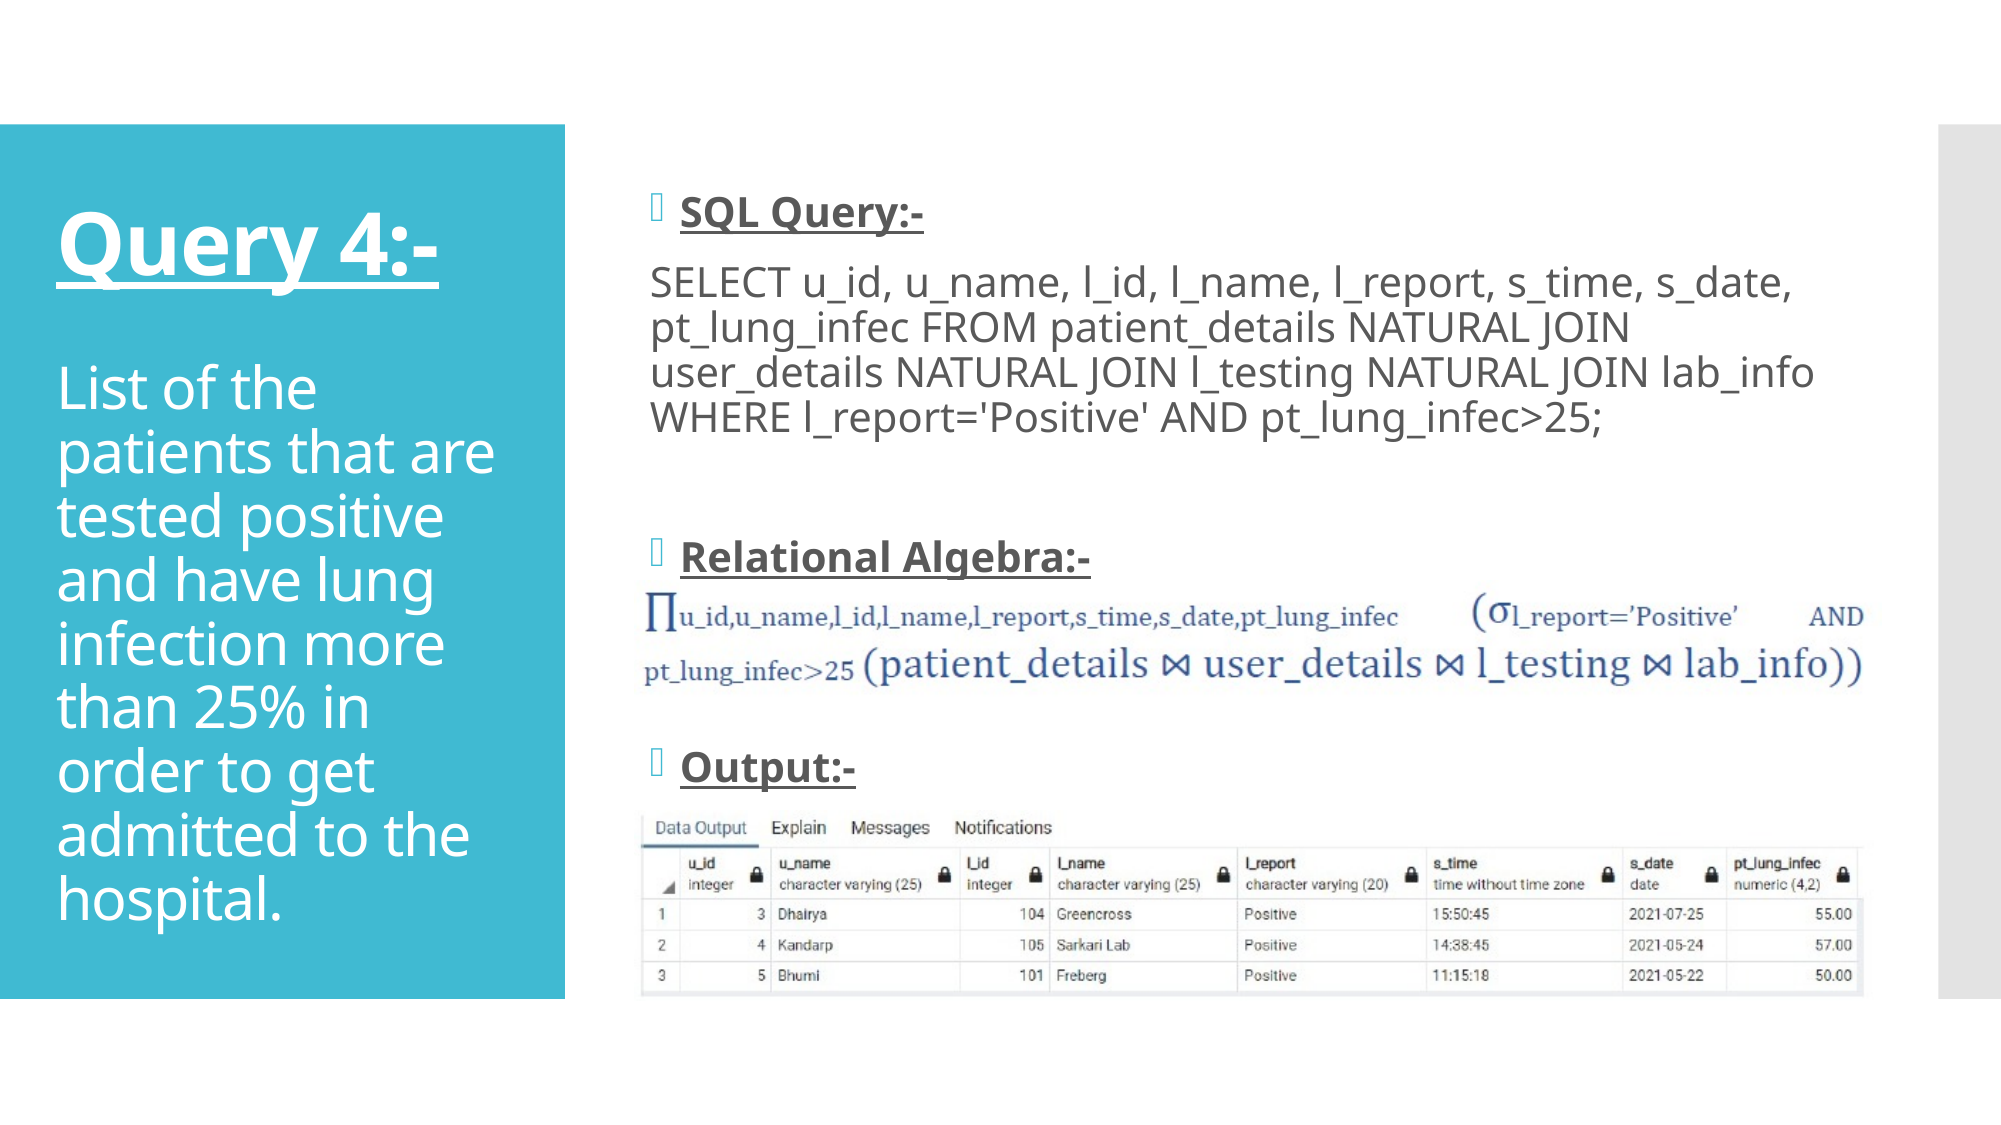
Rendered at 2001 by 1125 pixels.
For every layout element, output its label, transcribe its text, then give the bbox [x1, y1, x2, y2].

title Query 4:- List of the patients that are tested positive and have lung infection more than 25% in order to get admitted to the hospital. [41, 184, 525, 950]
list SQL Query:- SELECT u_id, u_name, l_id, l_name, l_report, s_time, s_date, pt_lung_infec FROM patient_details NATURAL JOIN user_details NATURAL JOIN l_testing NATURAL JOIN lab_info WHERE l_report='Positive' AND pt_lung_infec>25; Relational Algebra:- Output:- [634, 141, 1835, 580]
picture [634, 810, 1874, 1001]
list SQL Query:- SELECT u_id, u_name, l_id, l_name, l_report, s_time, s_date, pt_lung_infec FROM patient_details NATURAL JOIN user_details NATURAL JOIN l_testing NATURAL JOIN lab_info WHERE l_report='Positive' AND pt_lung_infec>25; Relational Algebra:- Output:- [634, 709, 1835, 810]
picture [634, 580, 1882, 709]
